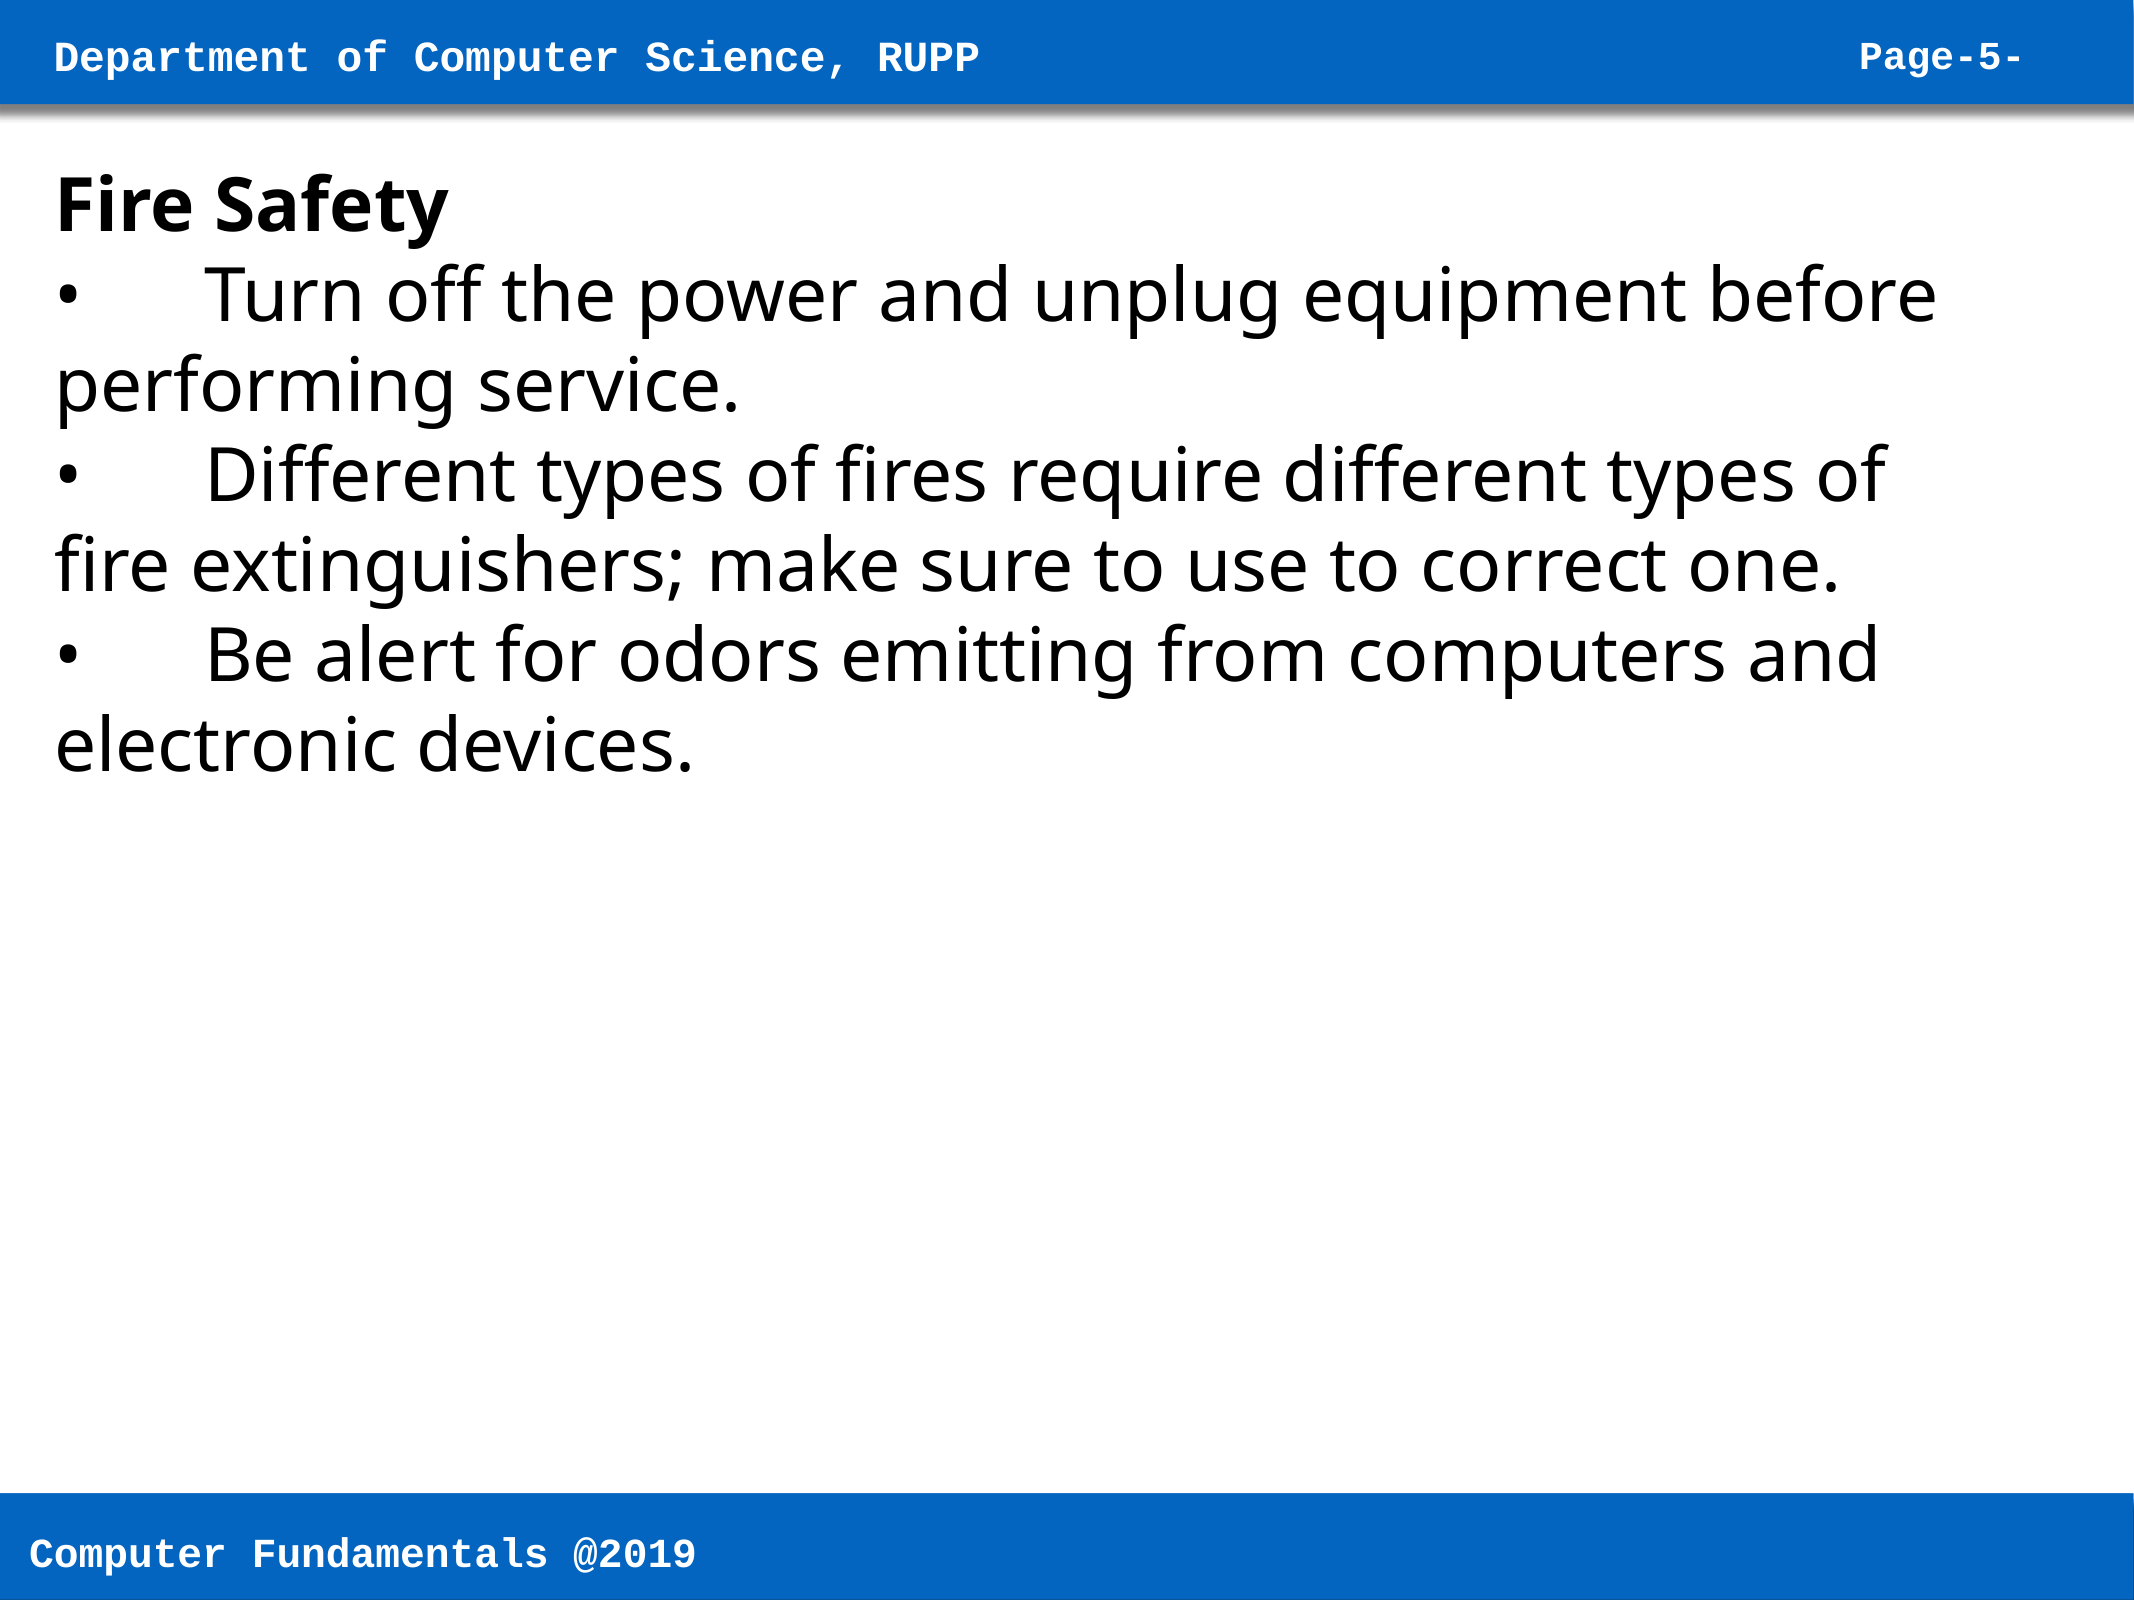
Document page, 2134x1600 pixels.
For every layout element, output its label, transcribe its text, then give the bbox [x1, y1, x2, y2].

text_box Fire Safety • Turn off the power and unplug equipment before performing service. • Different types of fires require different types of fire extinguishers; make sure to use to correct one. • Be alert for odors emitting from computers and electronic devices. [39, 148, 2039, 794]
